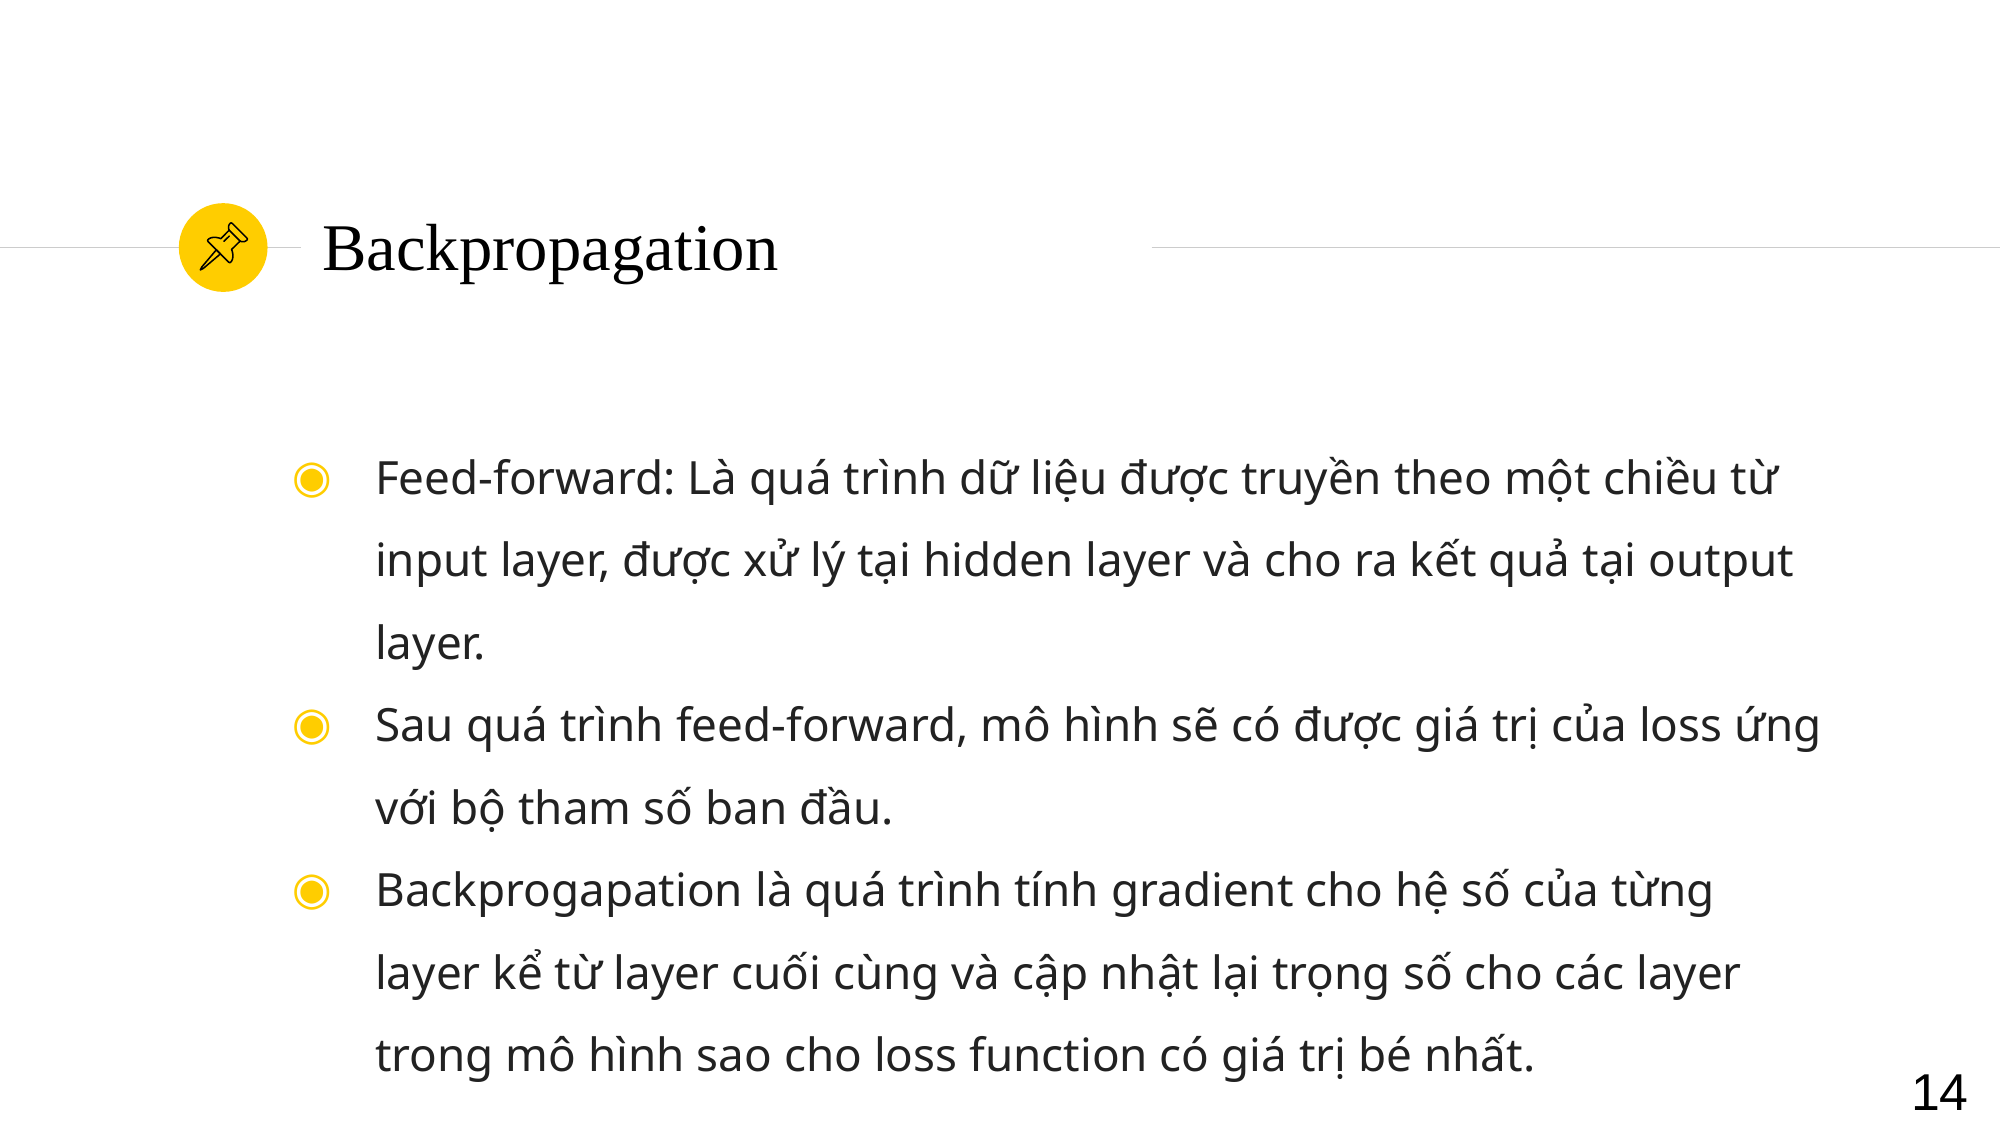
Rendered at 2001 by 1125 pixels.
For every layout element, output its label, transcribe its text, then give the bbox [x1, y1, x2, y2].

title Backpropagation [302, 196, 1151, 292]
text_box Feed-forward: Là quá trình dữ liệu được truyền theo một chiều từ input layer, được xử lý tại hidden layer và cho ra kết quả tại output layer. Sau quá trình feed-forward, mô hình sẽ có được giá trị của loss ứng với bộ tham số ban đầu. Backprogapation là quá trình tính gradient cho hệ số của từng layer kể từ layer cuối cùng và cập nhật lại trọng số cho các layer trong mô hình sao cho loss function có giá trị bé nhất. [255, 401, 1844, 1082]
slide_number 14 [1868, 1038, 1989, 1125]
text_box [200, 222, 248, 271]
